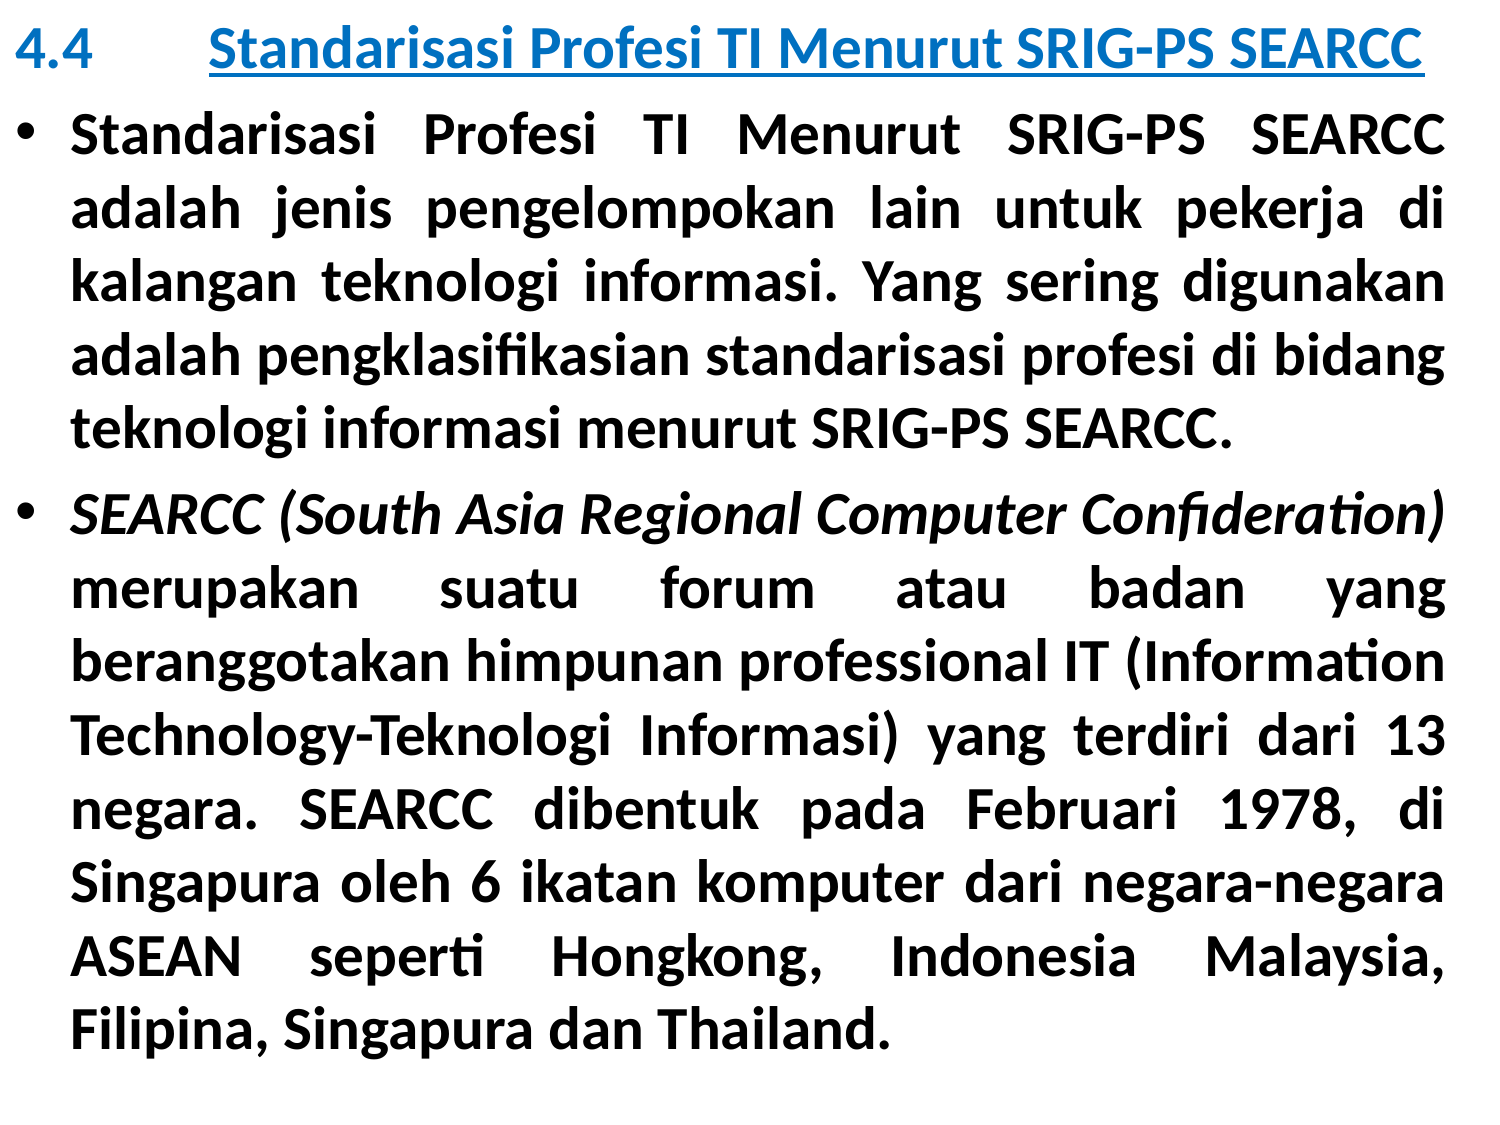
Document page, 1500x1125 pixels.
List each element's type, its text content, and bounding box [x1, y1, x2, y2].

list 4.4 Standarisasi Profesi TI Menurut SRIG-PS SEARCC Standarisasi Profesi TI Menurut SRIG-PS SEARCC adalah jenis pengelompokan lain untuk pekerja di kalangan teknologi informasi. Yang sering digunakan adalah pengklasifikasian standarisasi profesi di bidang teknologi informasi menurut SRIG-PS SEARCC. SEARCC (South Asia Regional Computer Confideration) merupakan suatu forum atau badan yang beranggotakan himpunan professional IT (Information Technology-Teknologi Informasi) yang terdiri dari 13 negara. SEARCC dibentuk pada Februari 1978, di Singapura oleh 6 ikatan komputer dari negara-negara ASEAN seperti Hongkong, Indonesia Malaysia, Filipina, Singapura dan Thailand. [0, 0, 1463, 1125]
